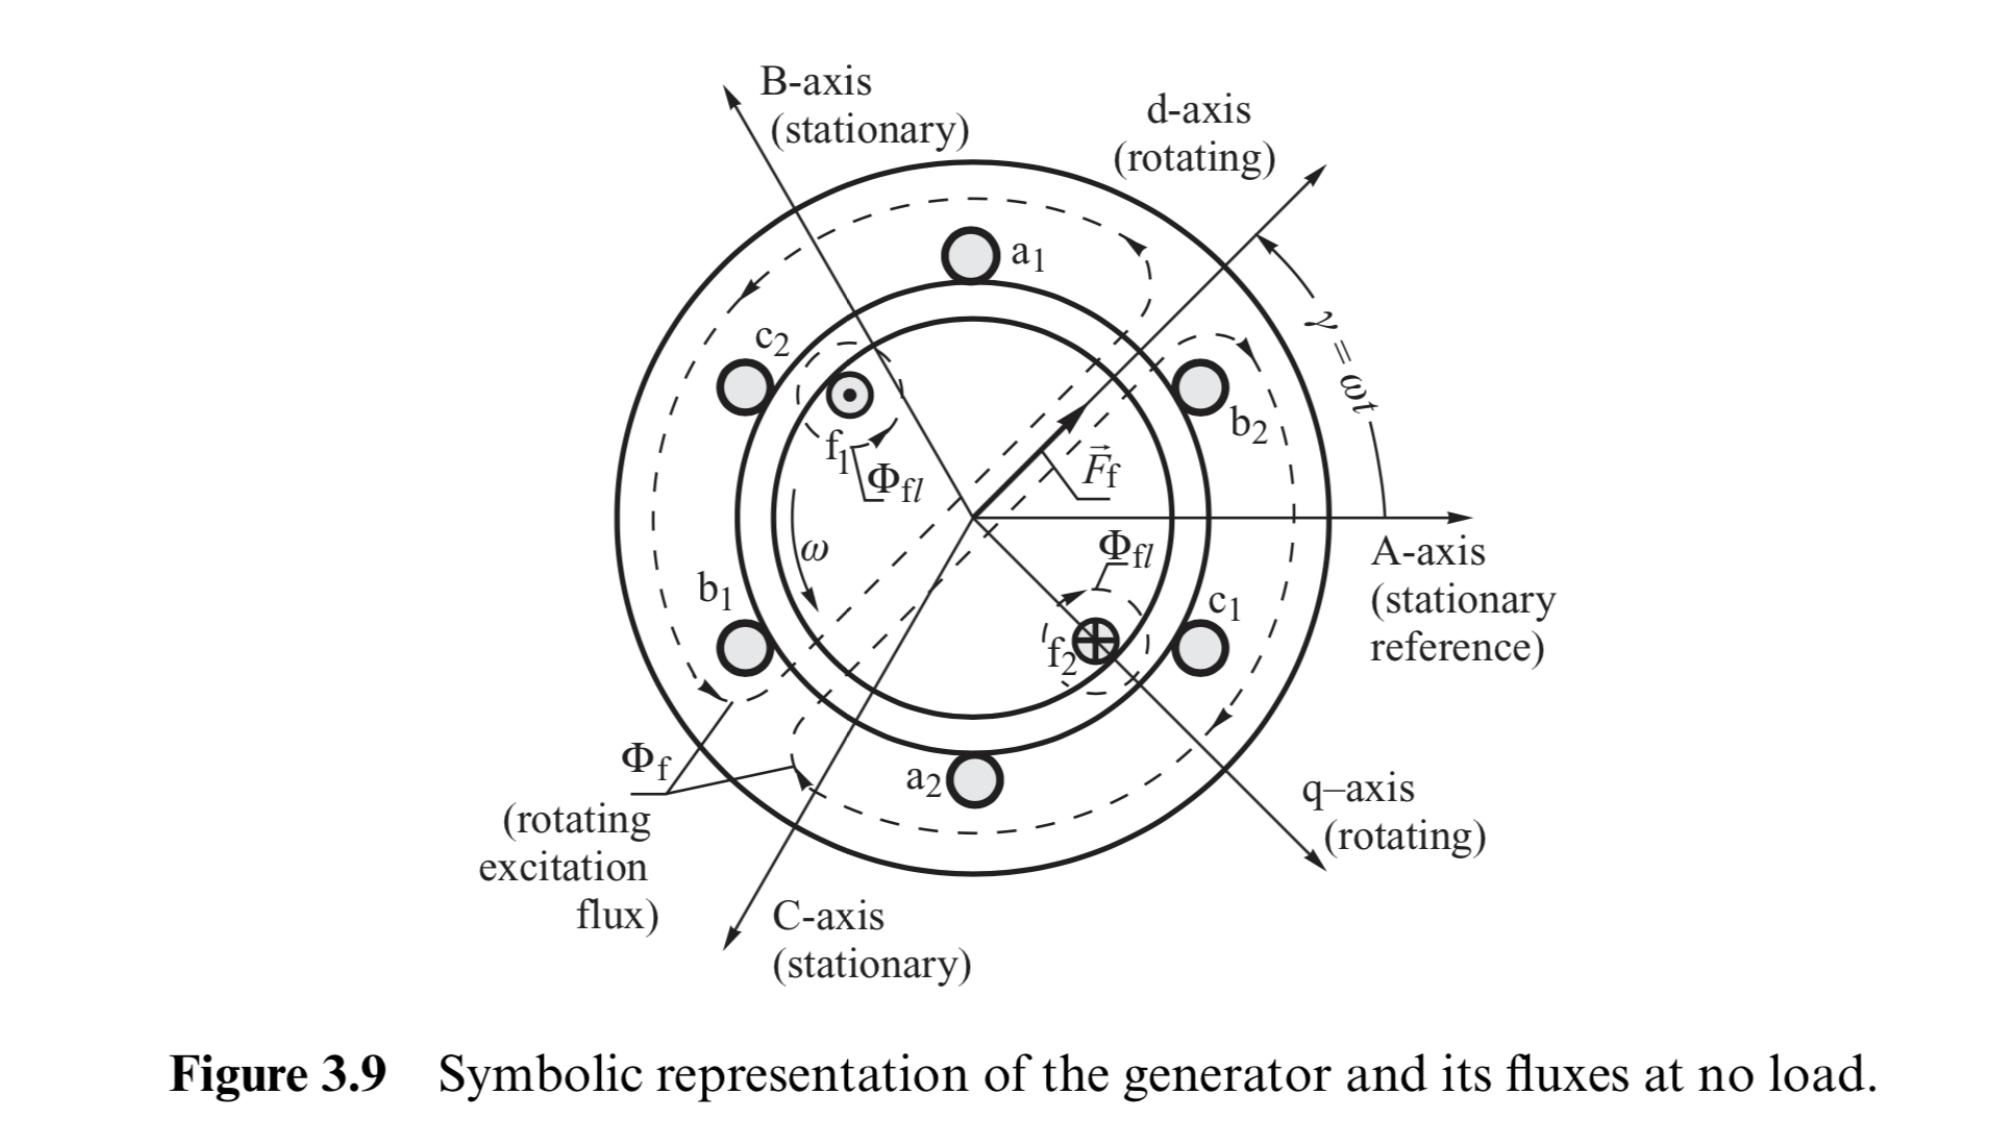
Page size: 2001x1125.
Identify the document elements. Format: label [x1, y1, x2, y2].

picture [120, 6, 1888, 1119]
